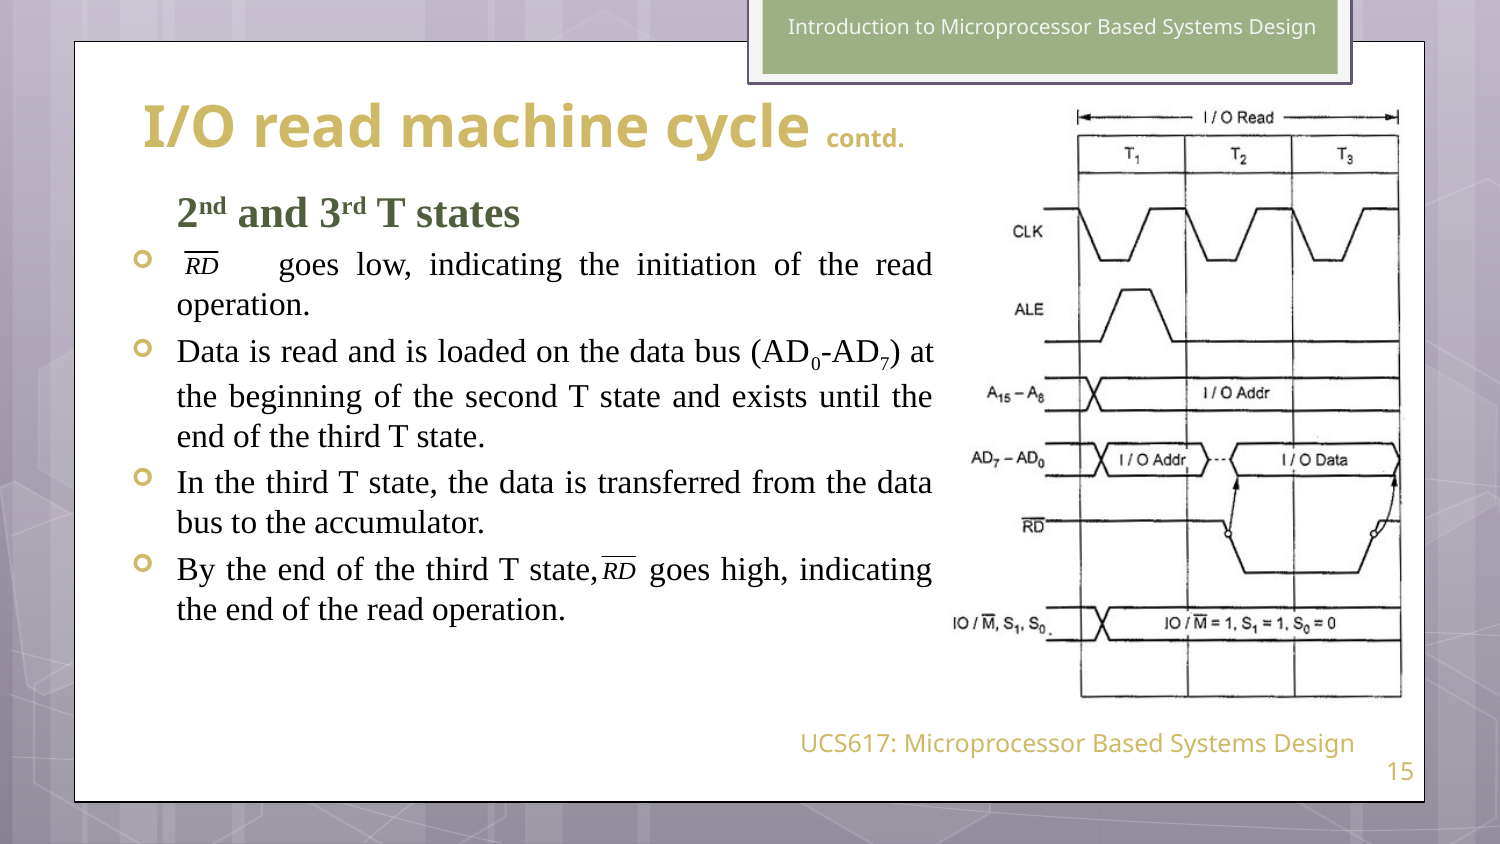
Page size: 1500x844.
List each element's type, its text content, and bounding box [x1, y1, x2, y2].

text_box Introduction to Microprocessor Based Systems Design [773, 6, 1500, 46]
title I/O read machine cycle contd. [128, 93, 1282, 167]
text_box 15 [1371, 750, 1500, 795]
list 2nd and 3rd T states goes low, indicating the initiation of the read operation. Data is read and is loaded on the data bus (AD0-AD7) at the beginning of the second T state and exists until the end of the third T state. In the third T state, the data is transferred from the data bus to the accumulator. By the end of the third T state, goes high, indicating the end of the read operation. [105, 175, 950, 762]
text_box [597, 550, 640, 584]
footer UCS617: Microprocessor Based Systems Design [761, 720, 1372, 765]
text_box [180, 245, 223, 280]
picture [948, 105, 1406, 704]
